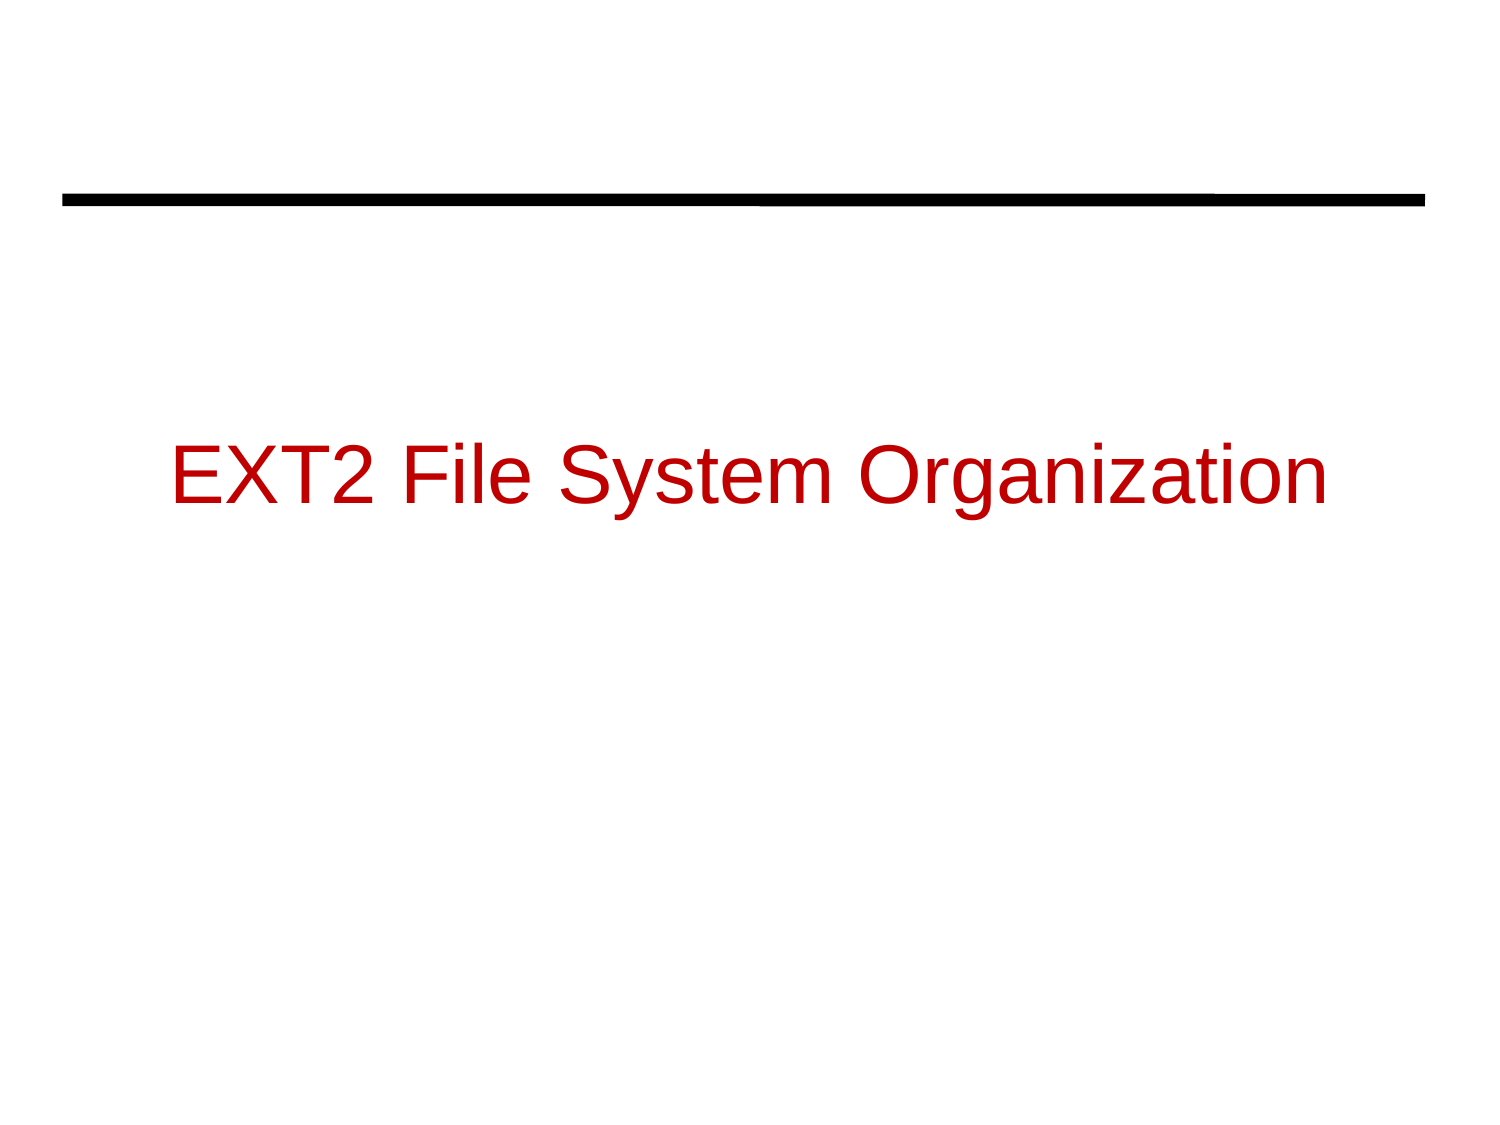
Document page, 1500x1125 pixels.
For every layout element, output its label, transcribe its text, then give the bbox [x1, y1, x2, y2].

title EXT2 File System Organization [112, 349, 1388, 591]
